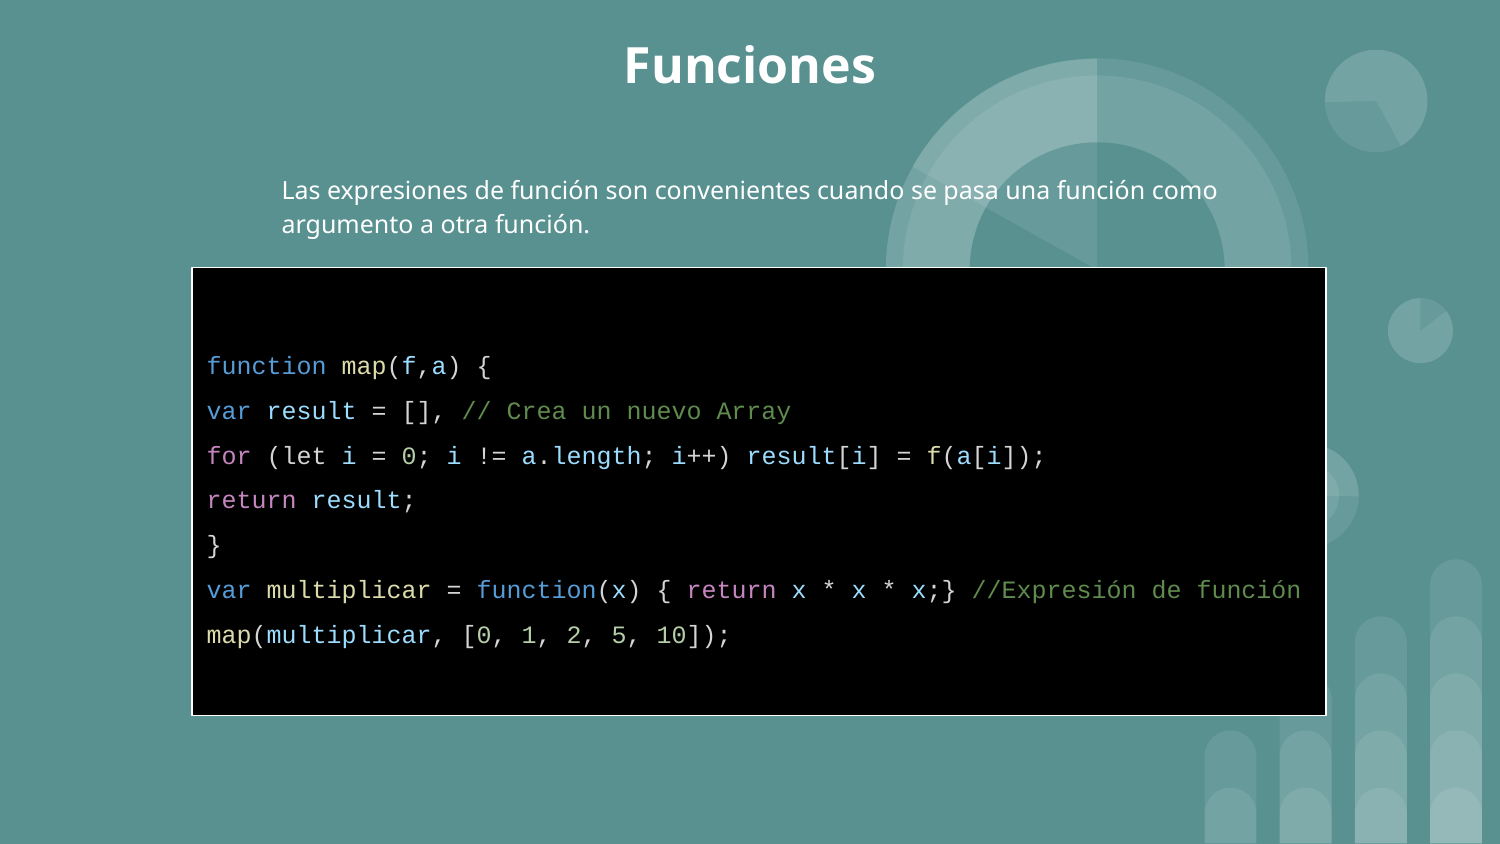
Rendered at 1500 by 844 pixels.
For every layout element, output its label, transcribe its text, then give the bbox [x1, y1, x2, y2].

text_box function map(f,a) { var result = [], // Crea un nuevo Array for (let i = 0; i != a.length; i++) result[i] = f(a[i]); return result; } var multiplicar = function(x) { return x * x * x;} //Expresión de función map(multiplicar, [0, 1, 2, 5, 10]); [191, 267, 1327, 716]
title Funciones [110, 32, 1390, 96]
text_box Las expresiones de función son convenientes cuando se pasa una función como argumento a otra función. [191, 42, 1327, 267]
